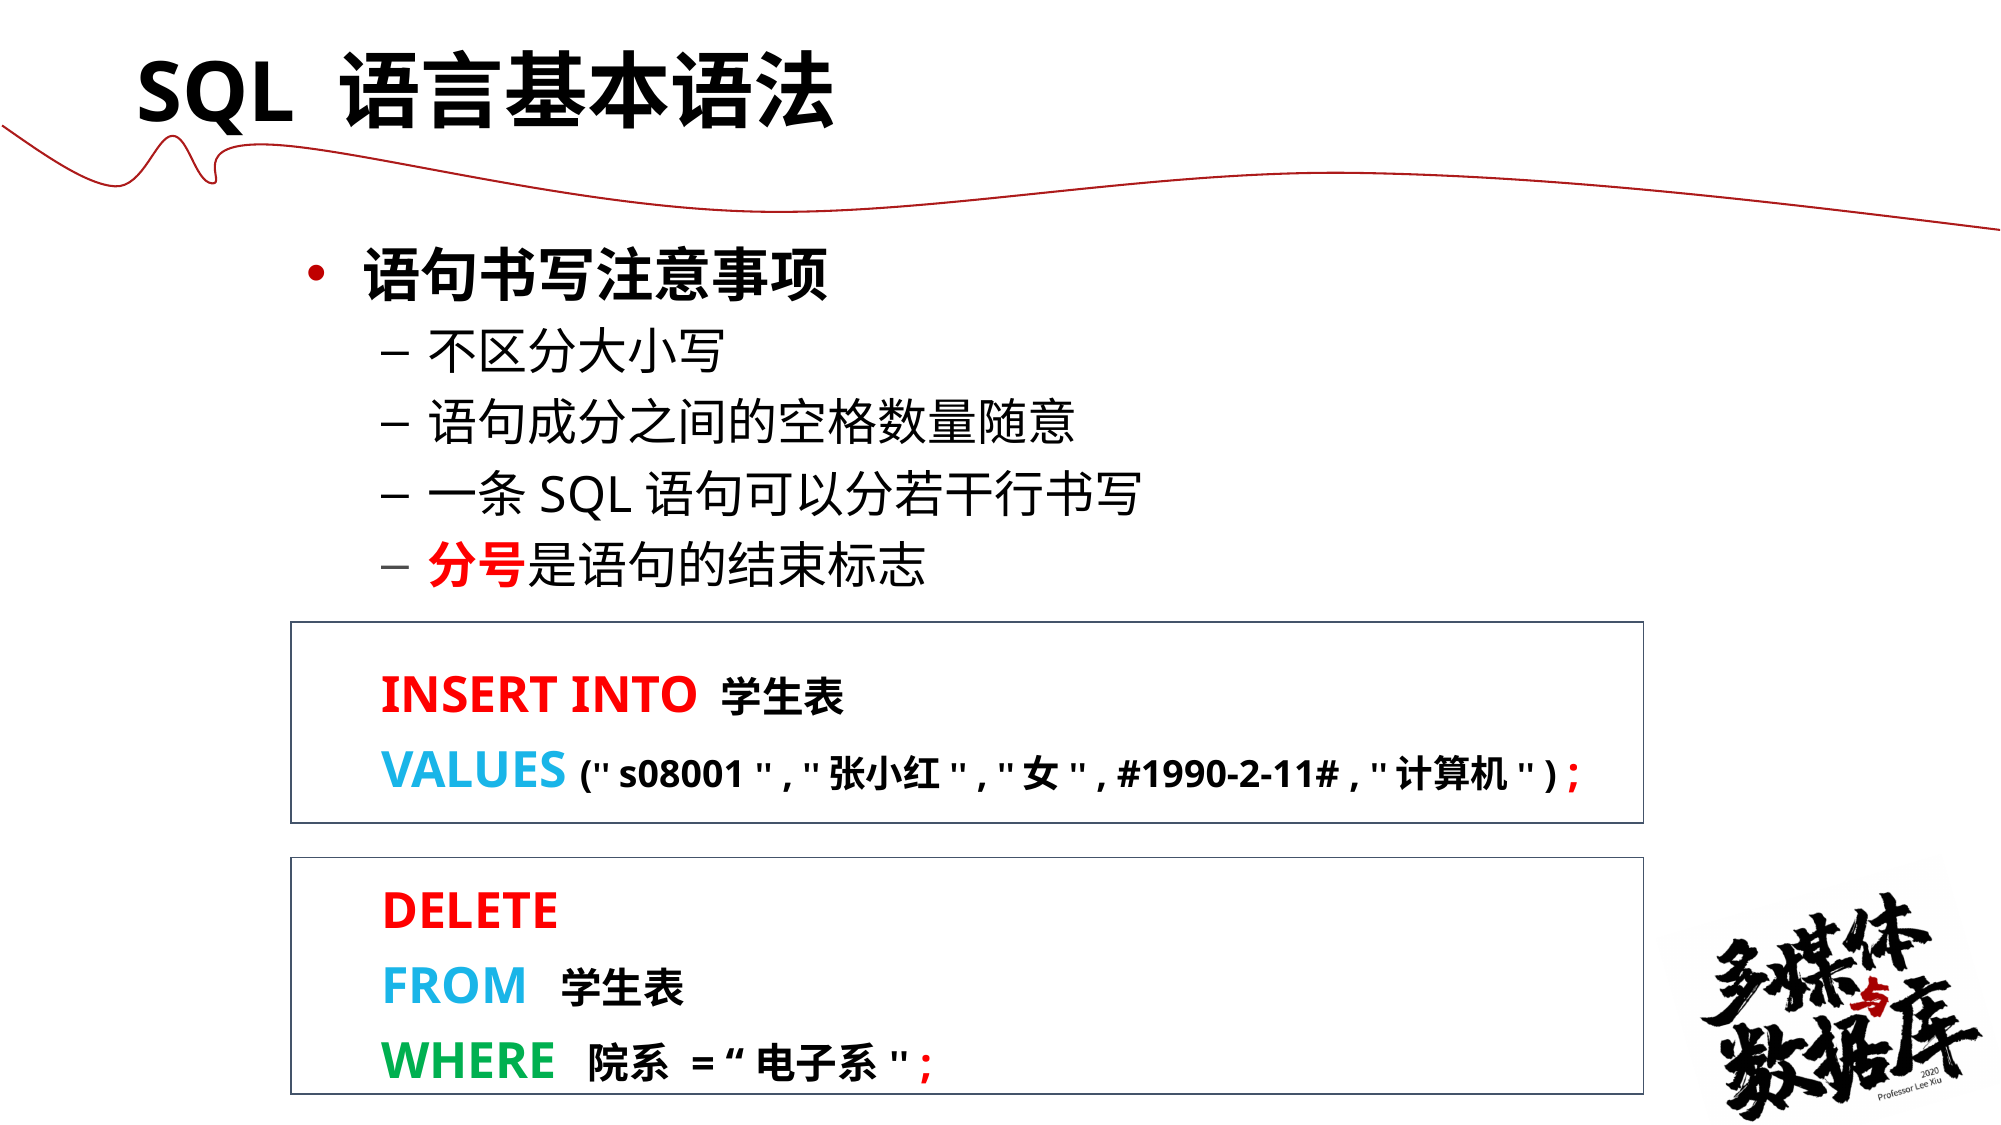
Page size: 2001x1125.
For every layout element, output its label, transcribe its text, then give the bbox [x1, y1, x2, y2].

text_box DELETE FROM 学生表 WHERE 院系 = “电子系'' ; [291, 857, 1644, 1094]
picture [1656, 854, 2001, 1125]
text_box INSERT INTO 学生表 VALUES ('' s08001 '' , ''张小红'' , ''女'' , #1990-2-11# , ''计算机'' ) ; [291, 621, 1644, 824]
text_box 语句书写注意事项 不区分大小写 语句成分之间的空格数量随意 一条SQL语句可以分若干行书写 分号是语句的结束标志 [291, 219, 1584, 621]
text_box SQL 语言基本语法 [122, 31, 1556, 146]
